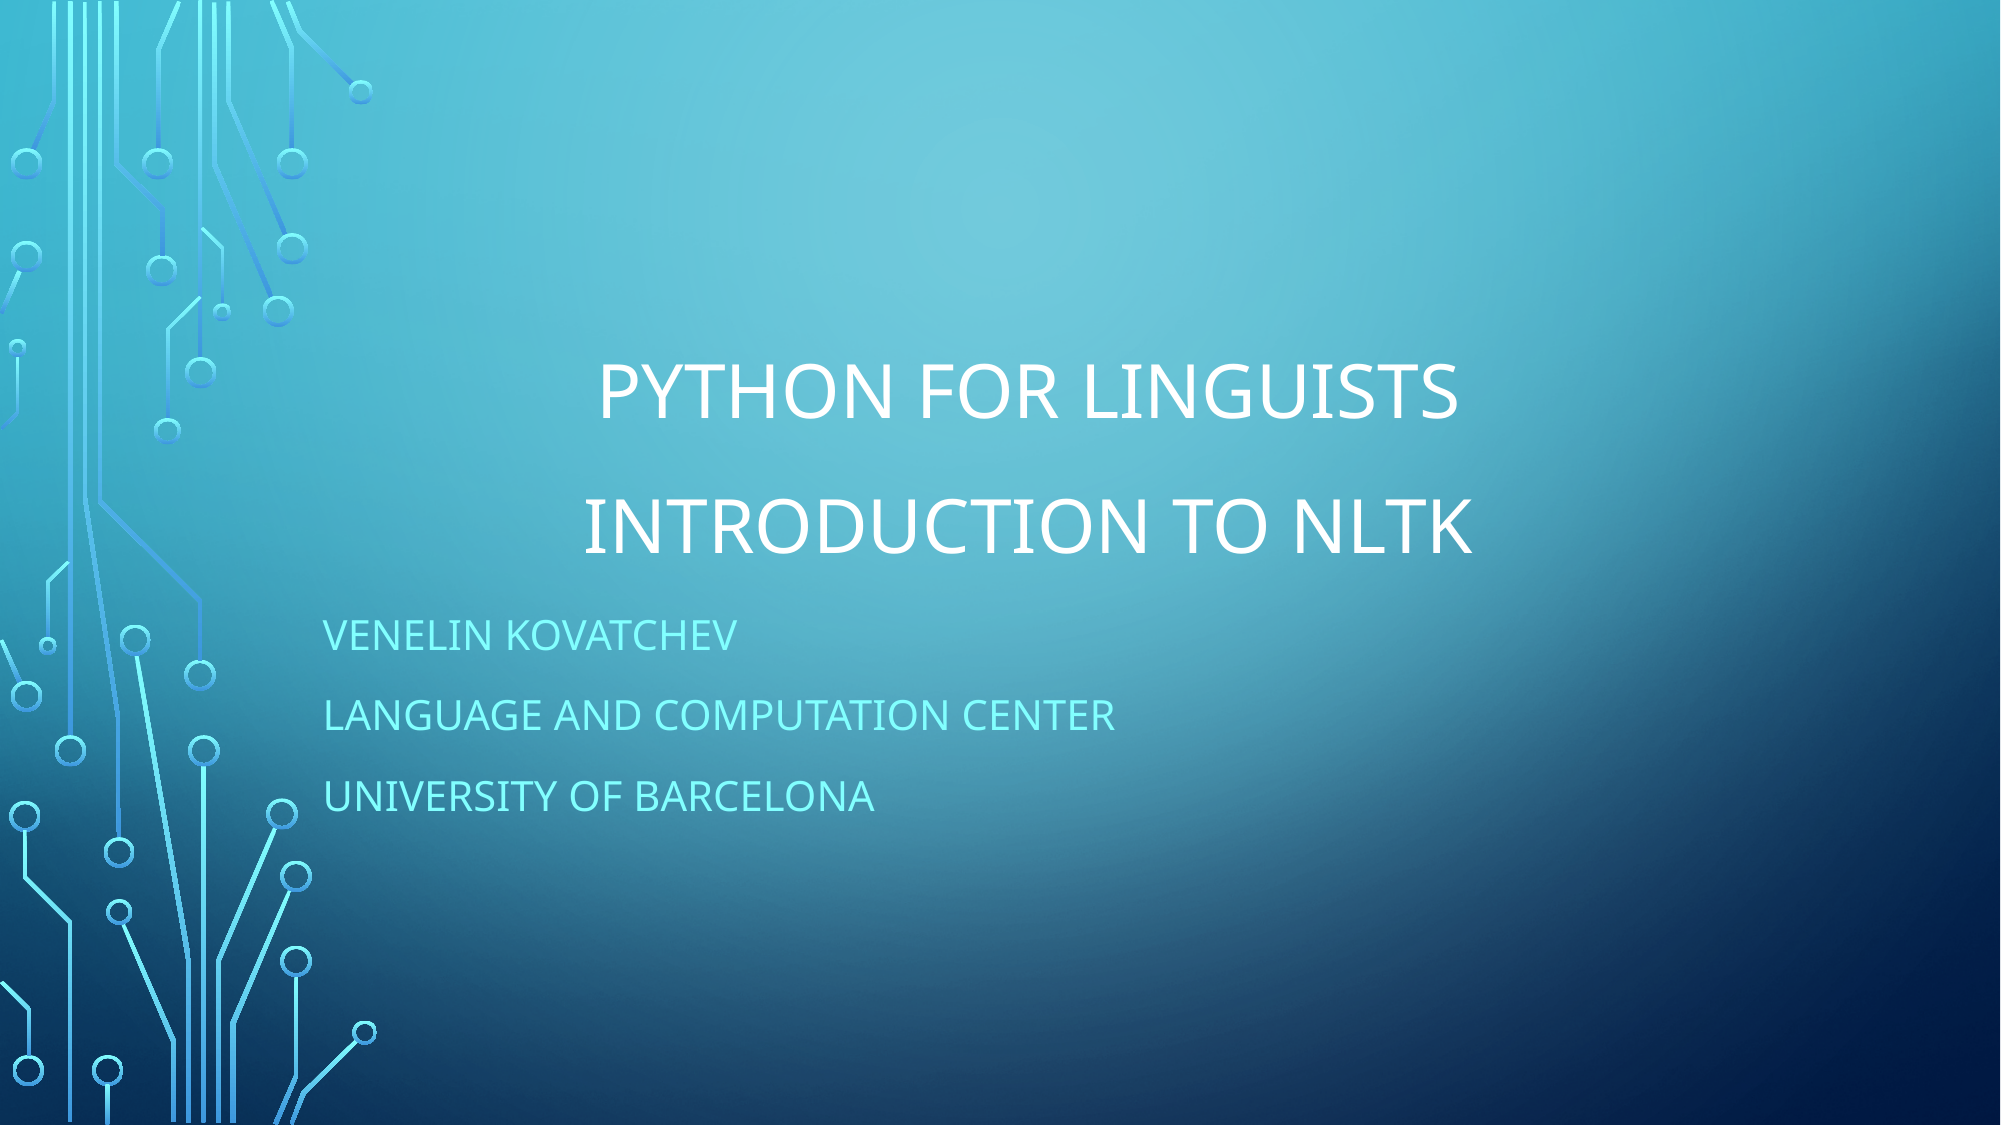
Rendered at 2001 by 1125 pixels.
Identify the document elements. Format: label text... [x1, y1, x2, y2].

subtitle Venelin Kovatchev Language and computation center University of Barcelona [307, 590, 1750, 863]
title Python for Linguists Introduction to NLTK [307, 184, 1750, 576]
